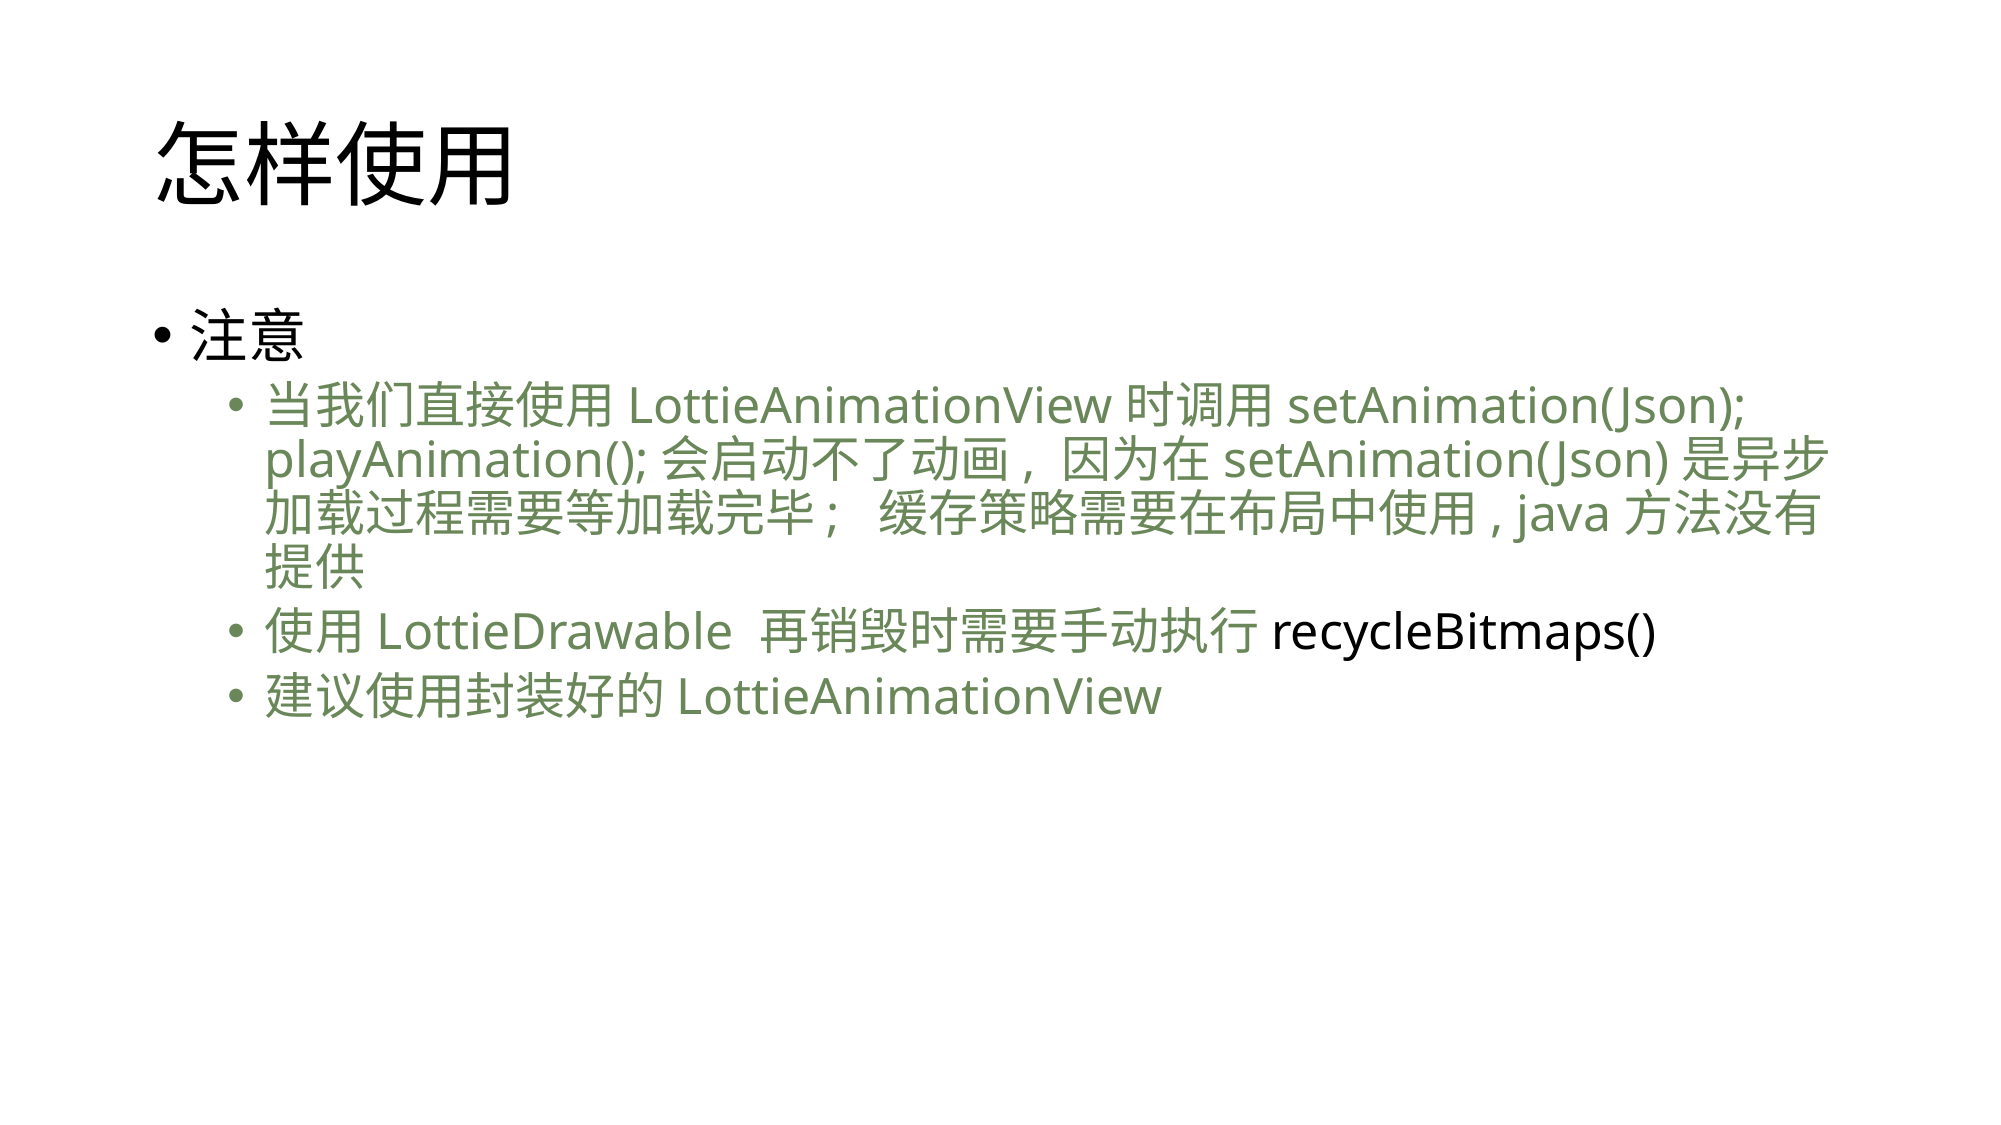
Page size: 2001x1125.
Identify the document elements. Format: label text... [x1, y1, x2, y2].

title 怎样使用 [137, 59, 1863, 278]
list 注意 当我们直接使用LottieAnimationView时调用setAnimation(Json); playAnimation();会启动不了动画, 因为在setAnimation(Json)是异步加载过程需要等加载完毕; 缓存策略需要在布局中使用, java方法没有提供 使用LottieDrawable 再销毁时需要手动执行recycleBitmaps() 建议使用封装好的LottieAnimationView [137, 299, 1863, 1014]
